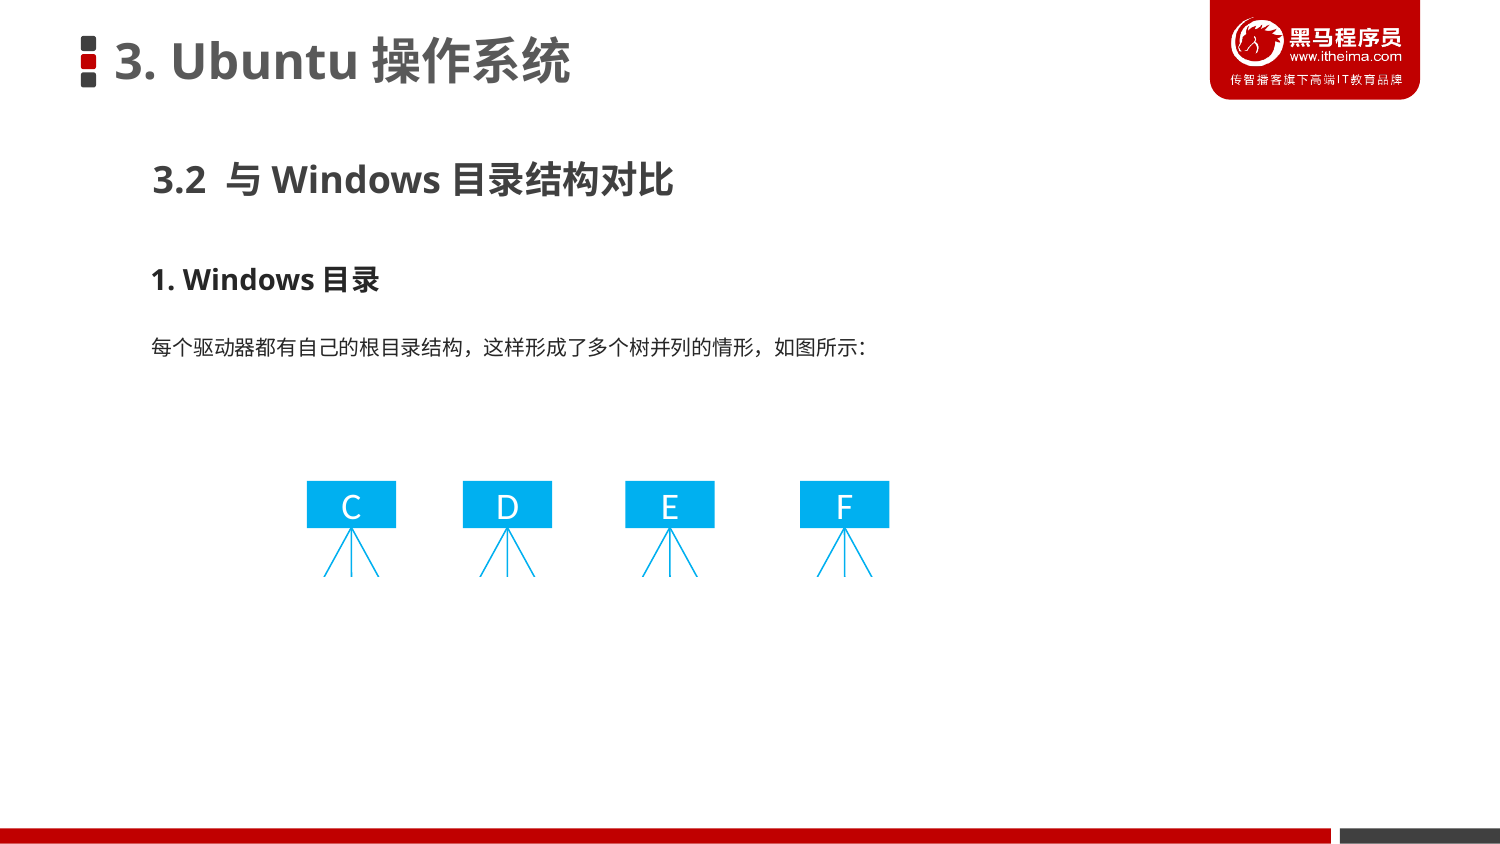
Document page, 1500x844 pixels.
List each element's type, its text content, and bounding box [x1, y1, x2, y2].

text_box 3.2 与Windows目录结构对比 [138, 126, 715, 209]
text_box 3. Ubuntu操作系统 [103, 0, 987, 130]
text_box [625, 480, 715, 612]
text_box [799, 480, 890, 612]
text_box 每个驱动器都有自己的根目录结构，这样形成了多个树并列的情形，如图所示： [137, 327, 1366, 368]
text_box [306, 480, 397, 612]
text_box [462, 480, 553, 612]
picture [1212, 8, 1421, 94]
text_box 1. Windows目录 [135, 253, 498, 304]
